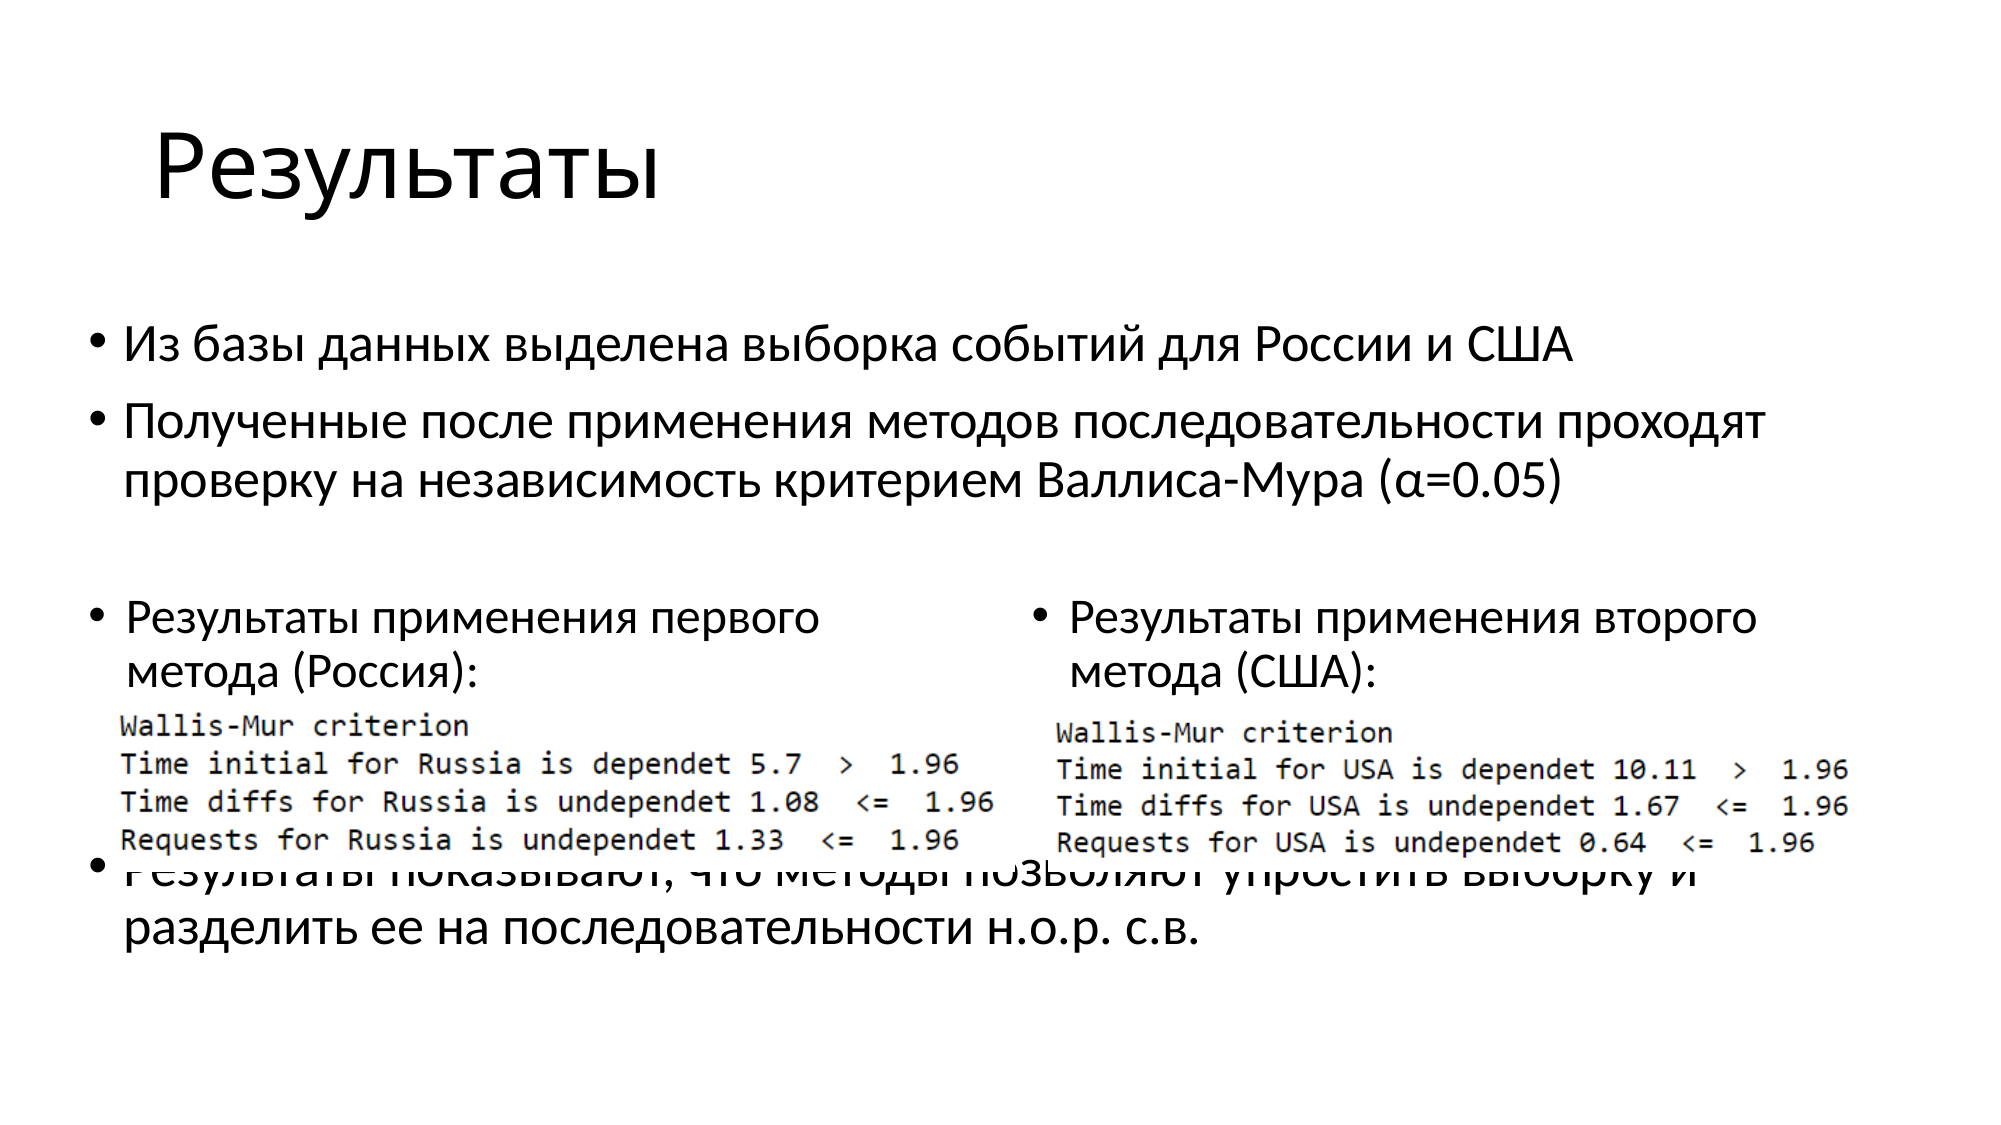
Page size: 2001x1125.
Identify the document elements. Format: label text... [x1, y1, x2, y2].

picture [110, 704, 1015, 872]
picture [1048, 716, 1862, 872]
text_box Результаты применения первого метода (Россия): [73, 582, 887, 1125]
text_box Результаты применения второго метода (США): [1016, 582, 1831, 1125]
title Результаты [137, 59, 1863, 278]
list Из базы данных выделена выборка событий для России и США Полученные после применения методов последовательности проходят проверку на независимость критерием Валлиса-Мура (α=0.05) Результаты показывают, что методы позволяют упростить выборку и разделить ее на последовательности н.о.р. с.в. [73, 306, 1799, 1021]
